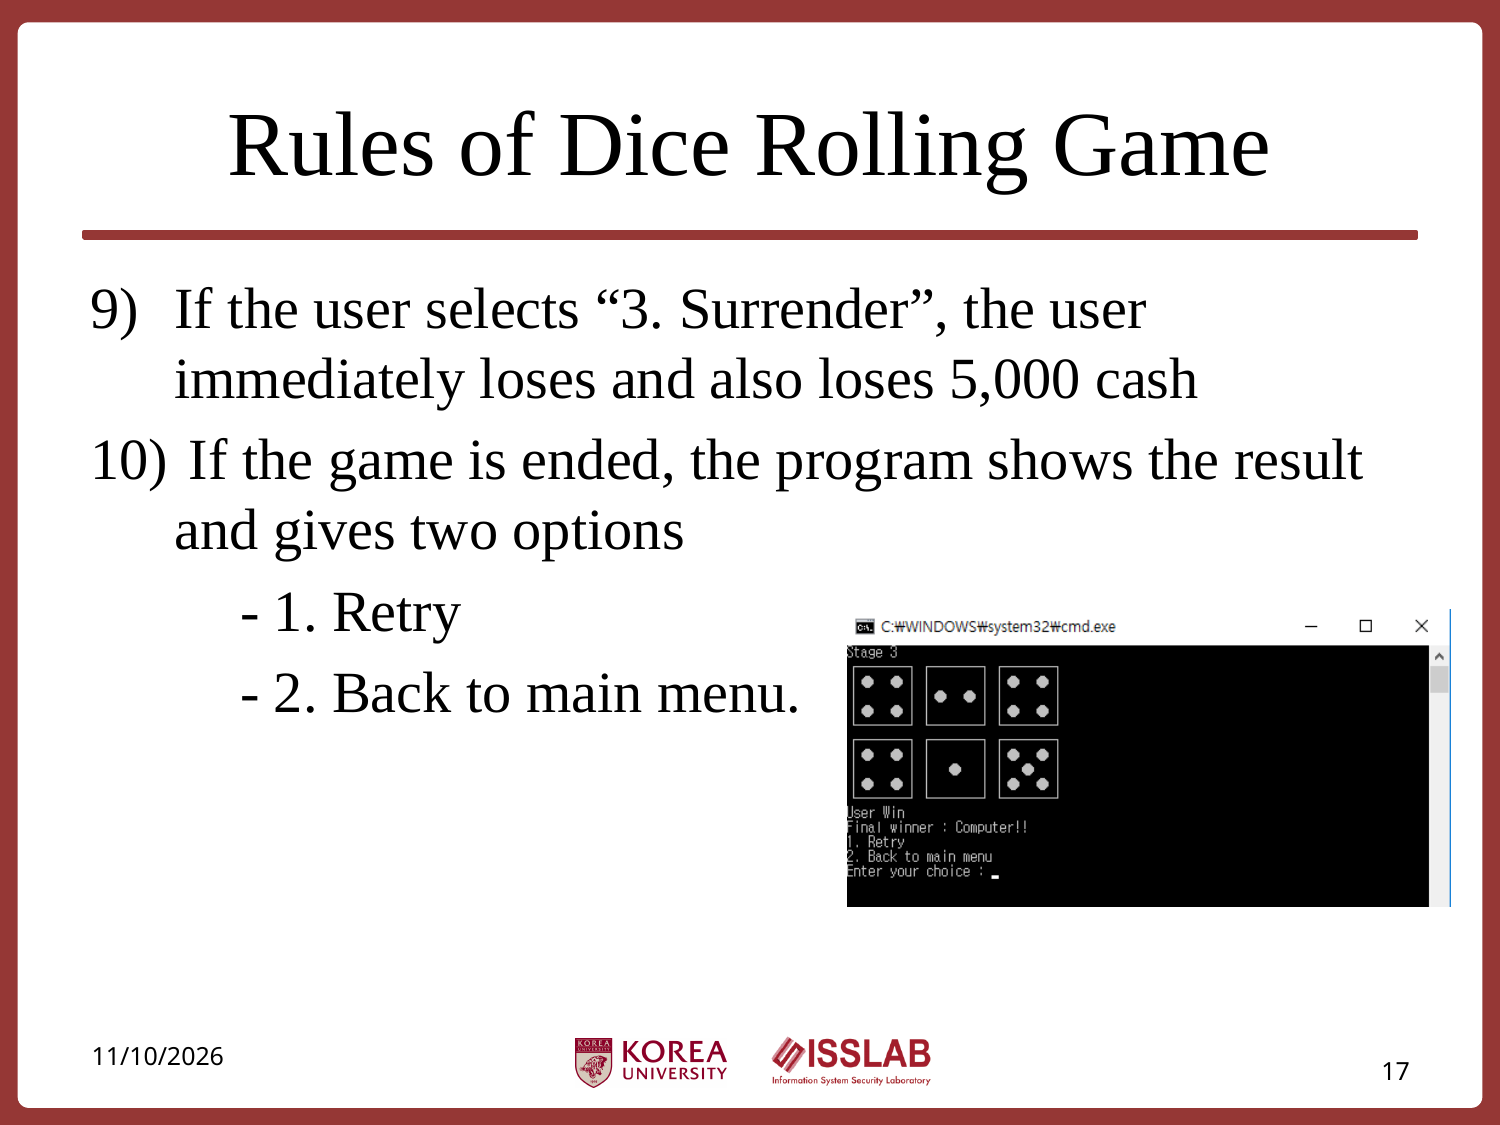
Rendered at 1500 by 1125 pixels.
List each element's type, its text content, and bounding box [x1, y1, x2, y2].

picture [847, 609, 1451, 907]
picture [575, 1038, 727, 1088]
picture [761, 1035, 940, 1086]
slide_number 17 [1074, 1042, 1425, 1103]
title Rules of Dice Rolling Game [75, 45, 1425, 233]
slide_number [76, 1027, 318, 1088]
list If the user selects “3. Surrender”, the user immediately loses and also loses 5,000 cash If the game is ended, the program shows the result and gives two options - 1. Retry - 2. Back to main menu. [75, 262, 1459, 1005]
